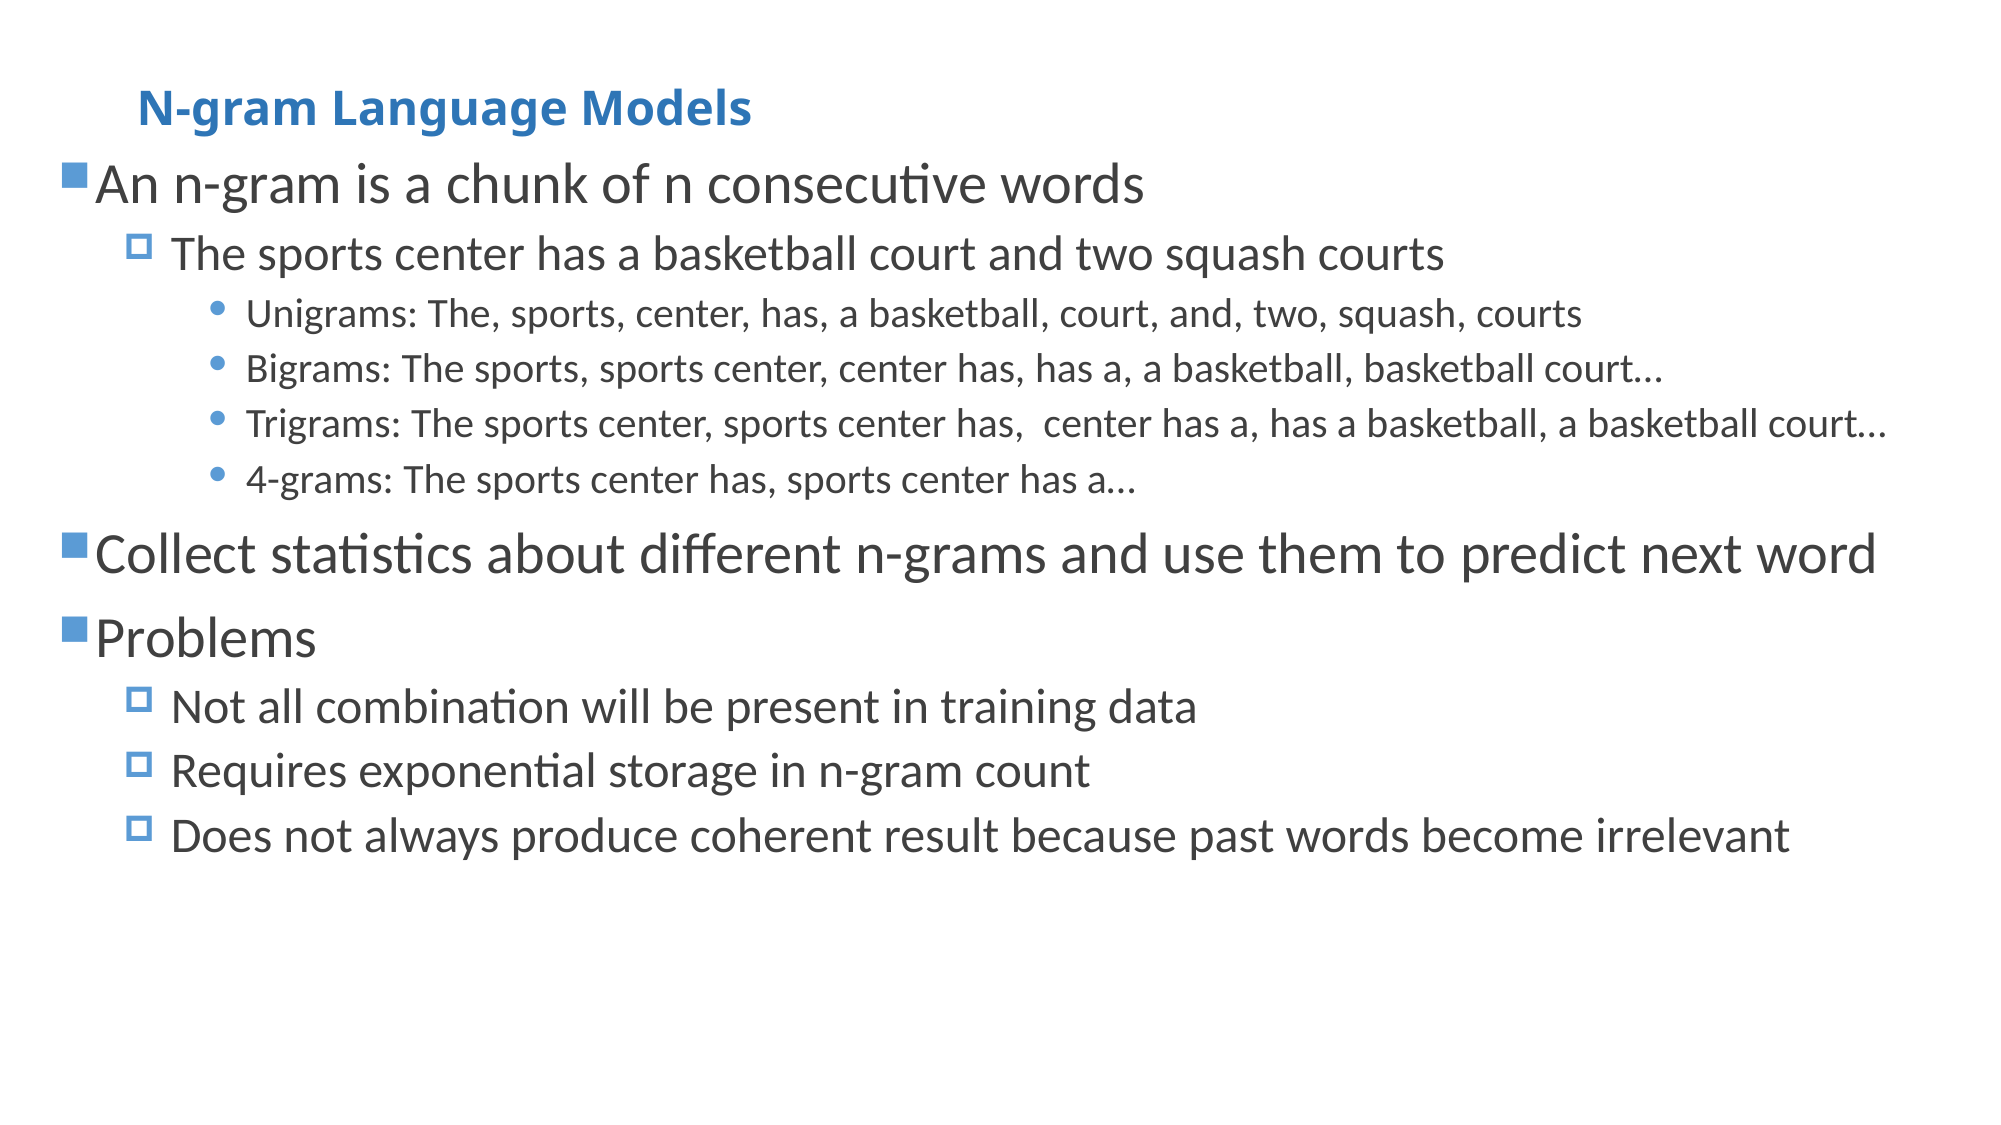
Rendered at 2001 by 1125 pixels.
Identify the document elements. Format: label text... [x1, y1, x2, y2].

title N-gram Language Models [121, 70, 1756, 149]
list An n-gram is a chunk of n consecutive words The sports center has a basketball court and two squash courts Unigrams: The, sports, center, has, a basketball, court, and, two, squash, courts Bigrams: The sports, sports center, center has, has a, a basketball, basketball court… Trigrams: The sports center, sports center has, center has a, has a basketball, a basketball court… 4-grams: The sports center has, sports center has a… Collect statistics about different n-grams and use them to predict next word Problems Not all combination will be present in training data Requires exponential storage in n-gram count Does not always produce coherent result because past words become irrelevant [43, 146, 1957, 1047]
